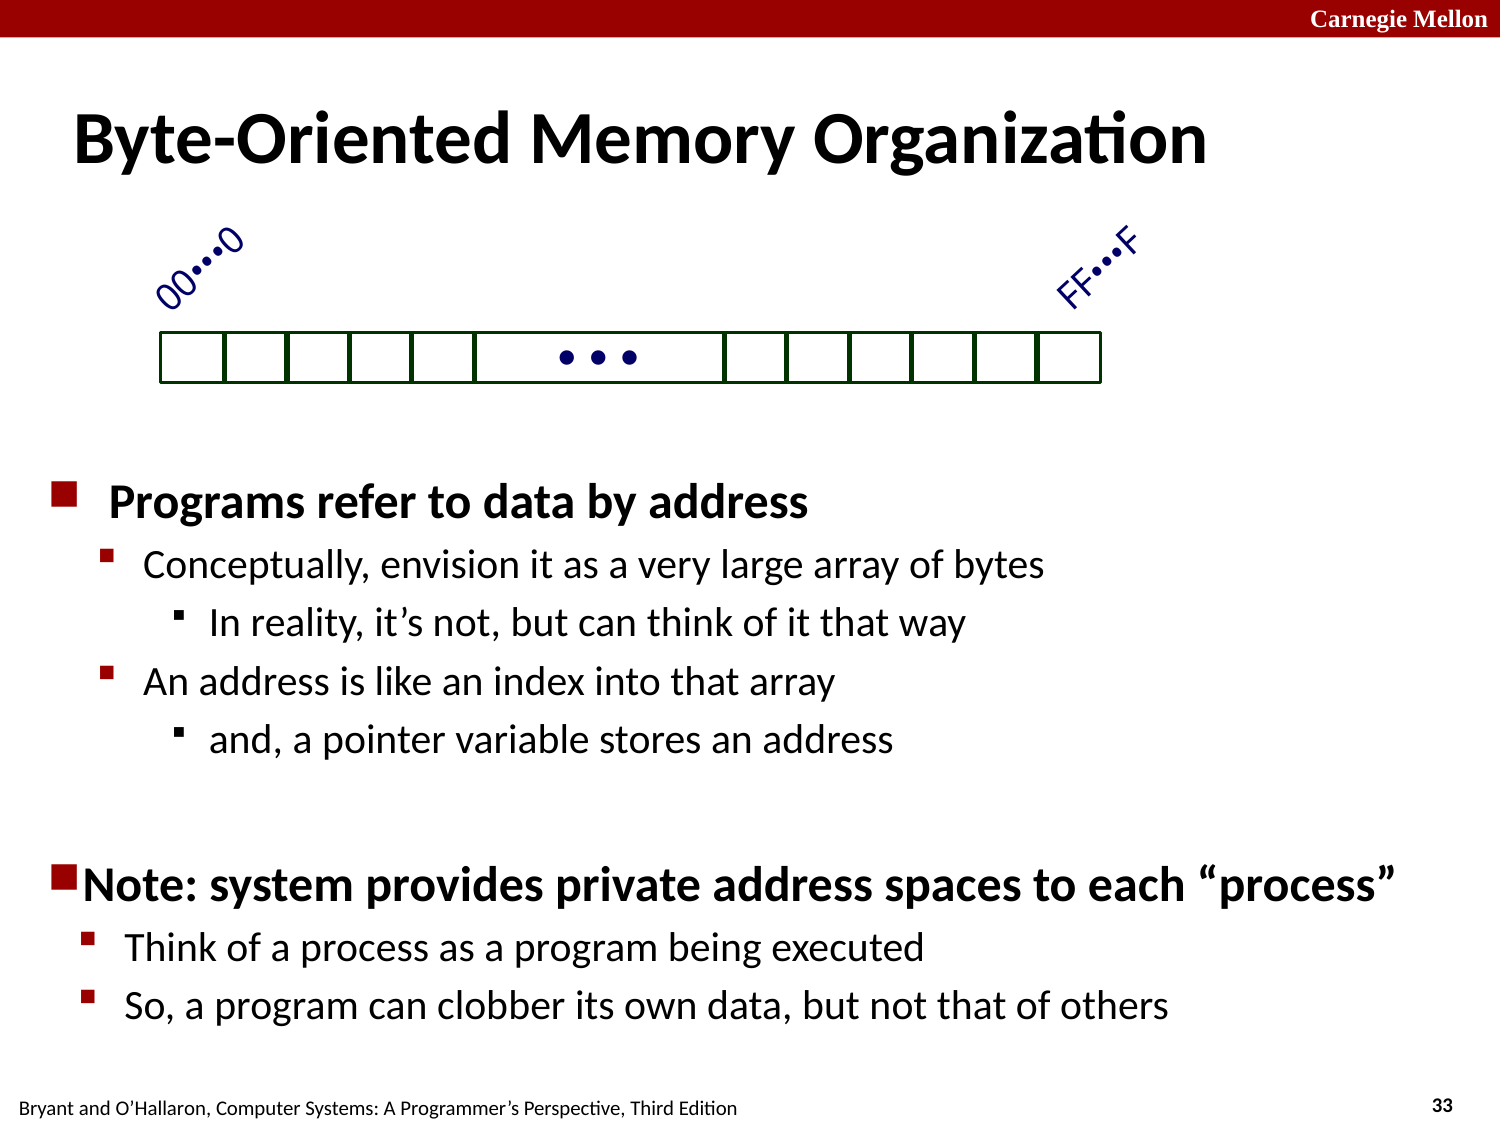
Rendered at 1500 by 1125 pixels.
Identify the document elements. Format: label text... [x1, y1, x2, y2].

list Programs refer to data by address Conceptually, envision it as a very large array of bytes In reality, it’s not, but can think of it that way An address is like an index into that array and, a pointer variable stores an address Note: system provides private address spaces to each “process” Think of a process as a program being executed So, a program can clobber its own data, but not that of others [37, 460, 1463, 1076]
title Byte-Oriented Memory Organization [58, 71, 1305, 197]
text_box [124, 196, 1178, 401]
